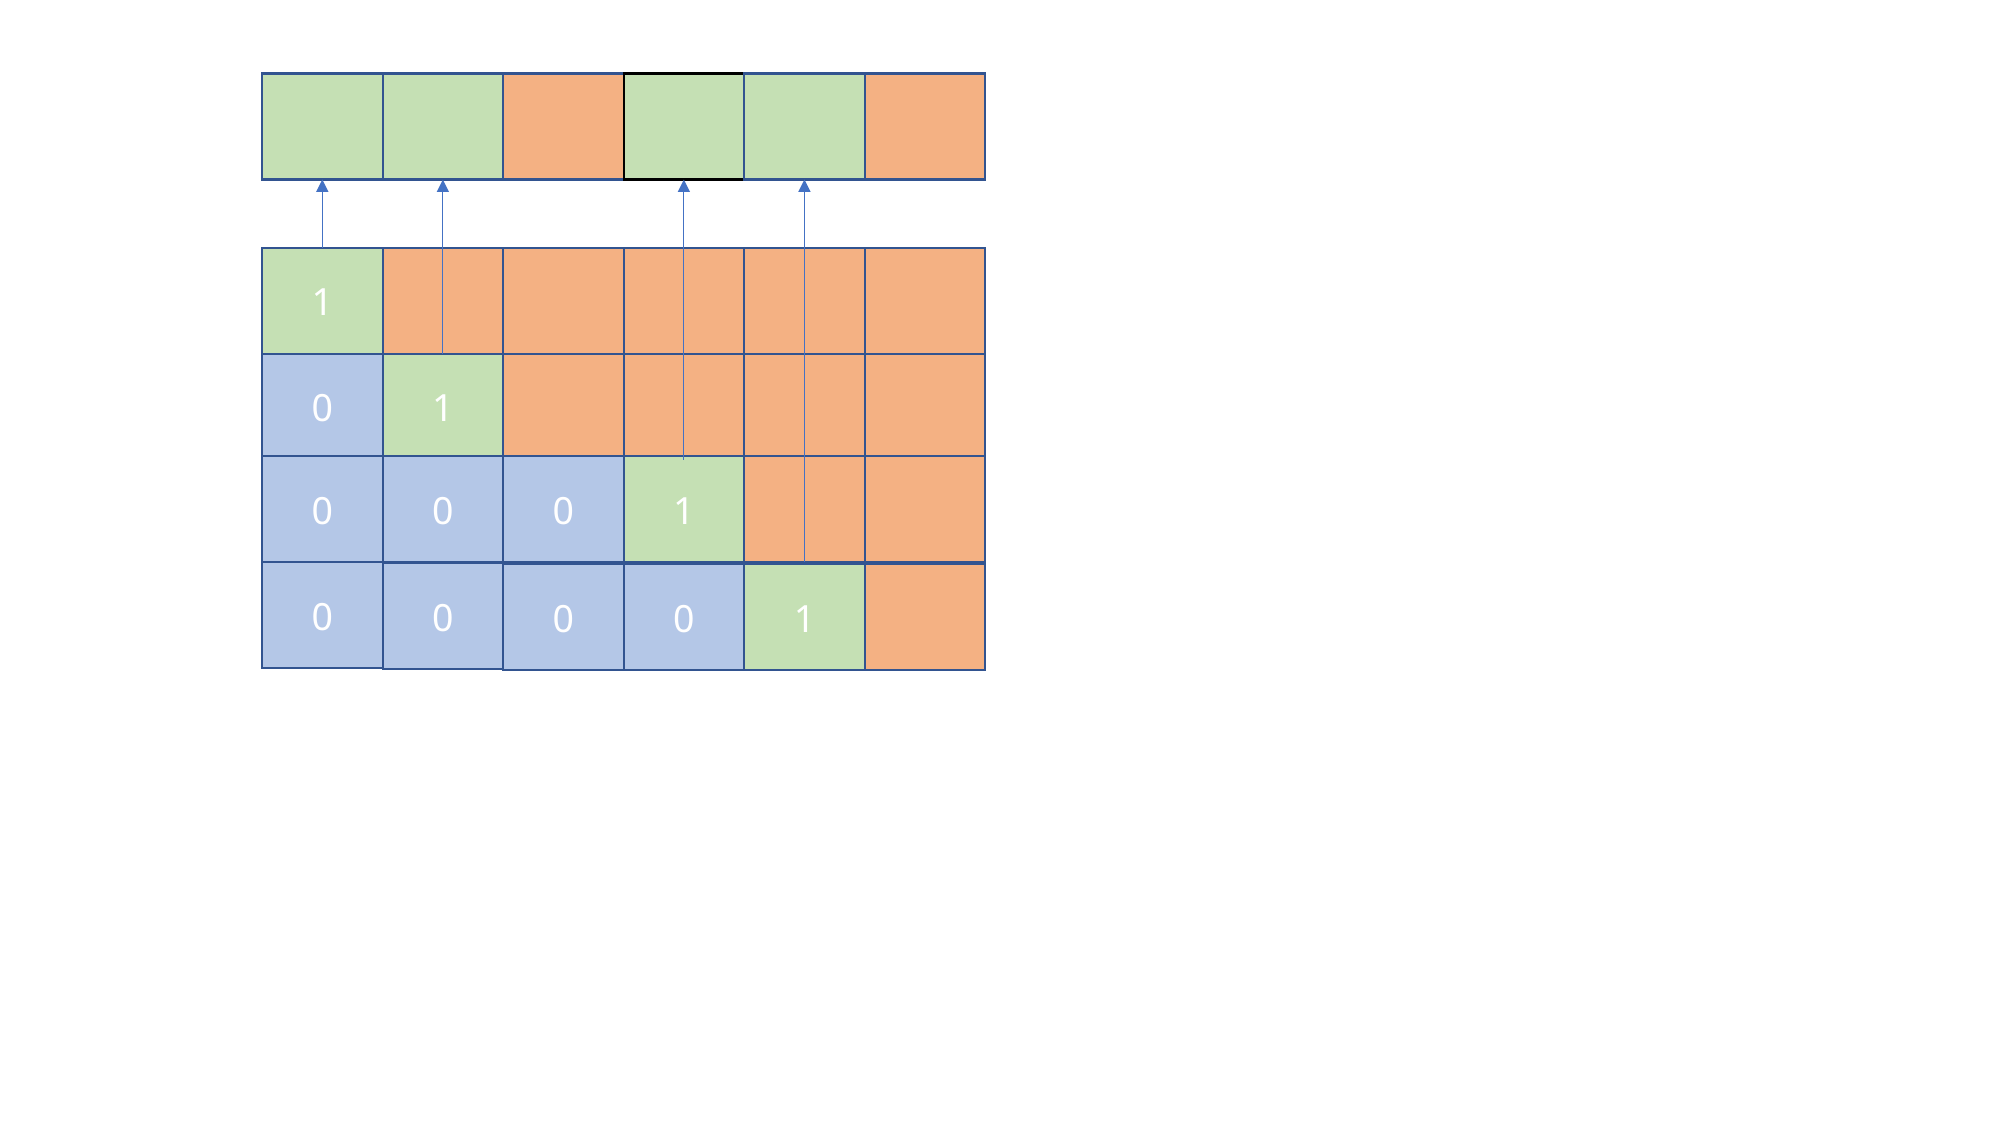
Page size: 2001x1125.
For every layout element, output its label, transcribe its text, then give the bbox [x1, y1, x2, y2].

text_box [864, 455, 986, 563]
text_box [623, 72, 743, 181]
text_box 0 [261, 455, 382, 561]
text_box [623, 247, 683, 353]
text_box [864, 563, 986, 671]
text_box 1 [623, 455, 743, 563]
text_box [864, 72, 986, 181]
text_box [743, 247, 804, 353]
text_box [382, 72, 502, 181]
text_box [743, 72, 864, 181]
text_box [502, 247, 623, 353]
text_box [502, 72, 623, 181]
text_box [443, 247, 502, 353]
text_box 0 [382, 562, 504, 670]
text_box [502, 353, 623, 455]
text_box 0 [623, 563, 743, 671]
text_box [805, 353, 864, 455]
text_box 0 [261, 353, 382, 455]
text_box [864, 247, 986, 353]
text_box [805, 247, 864, 353]
text_box [623, 353, 683, 455]
text_box 0 [502, 563, 623, 671]
text_box [743, 455, 804, 563]
text_box 1 [261, 247, 382, 353]
text_box 1 [382, 353, 502, 455]
text_box [261, 72, 382, 181]
text_box 0 [502, 455, 623, 563]
text_box 0 [382, 455, 502, 562]
text_box 0 [261, 561, 384, 669]
text_box [743, 353, 804, 455]
text_box 1 [743, 563, 864, 671]
text_box [864, 353, 986, 455]
text_box [805, 455, 864, 563]
text_box [382, 247, 442, 353]
text_box [685, 247, 743, 353]
text_box [685, 353, 743, 455]
